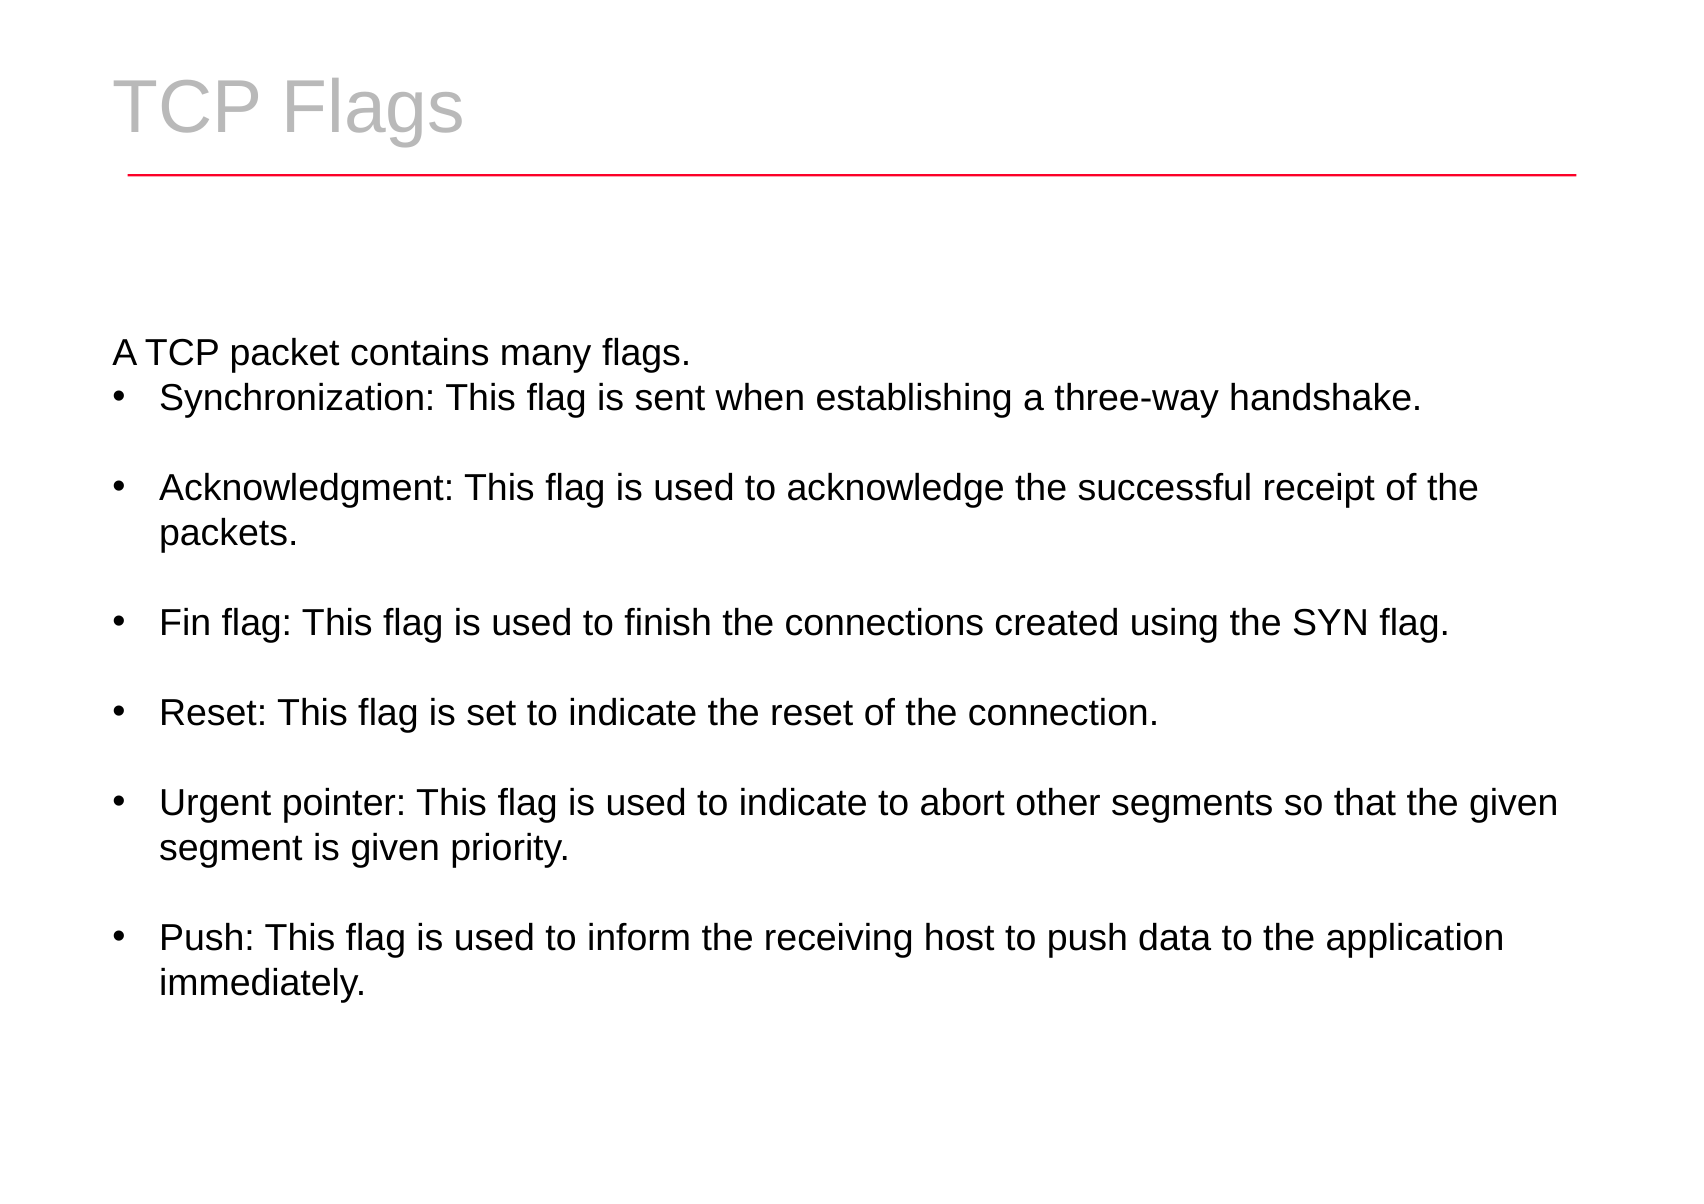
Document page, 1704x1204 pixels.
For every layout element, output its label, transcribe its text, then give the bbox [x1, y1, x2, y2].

title TCP Flags [112, 54, 1592, 151]
subtitle A TCP packet contains many flags. Synchronization: This flag is sent when establishing a three-way handshake. Acknowledgment: This flag is used to acknowledge the successful receipt of the packets. Fin flag: This flag is used to finish the connections created using the SYN flag. Reset: This flag is set to indicate the reset of the connection. Urgent pointer: This flag is used to indicate to abort other segments so that the given segment is given priority. Push: This flag is used to inform the receiving host to push data to the application immediately. [112, 192, 1592, 1138]
